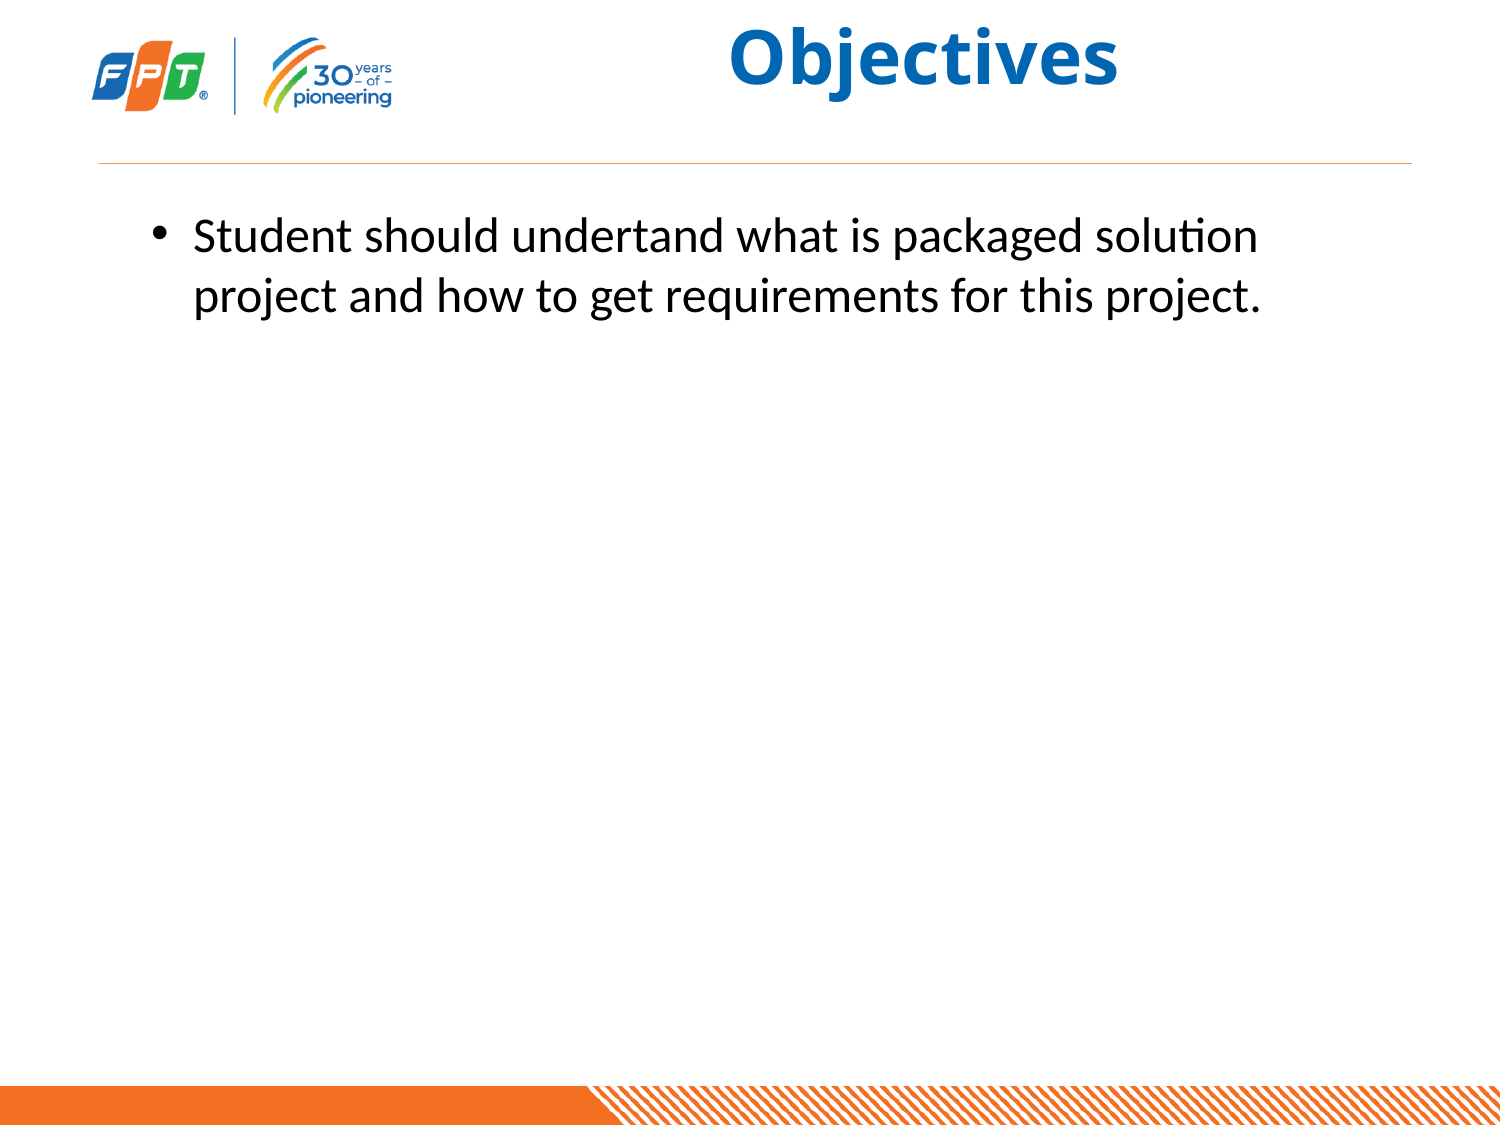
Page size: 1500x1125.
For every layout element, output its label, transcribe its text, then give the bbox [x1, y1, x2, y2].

picture [56, 6, 365, 146]
picture [0, 1086, 1500, 1125]
title Objectives [365, 1, 1483, 175]
list Student should undertand what is packaged solution project and how to get requirements for this project. [136, 195, 1412, 968]
